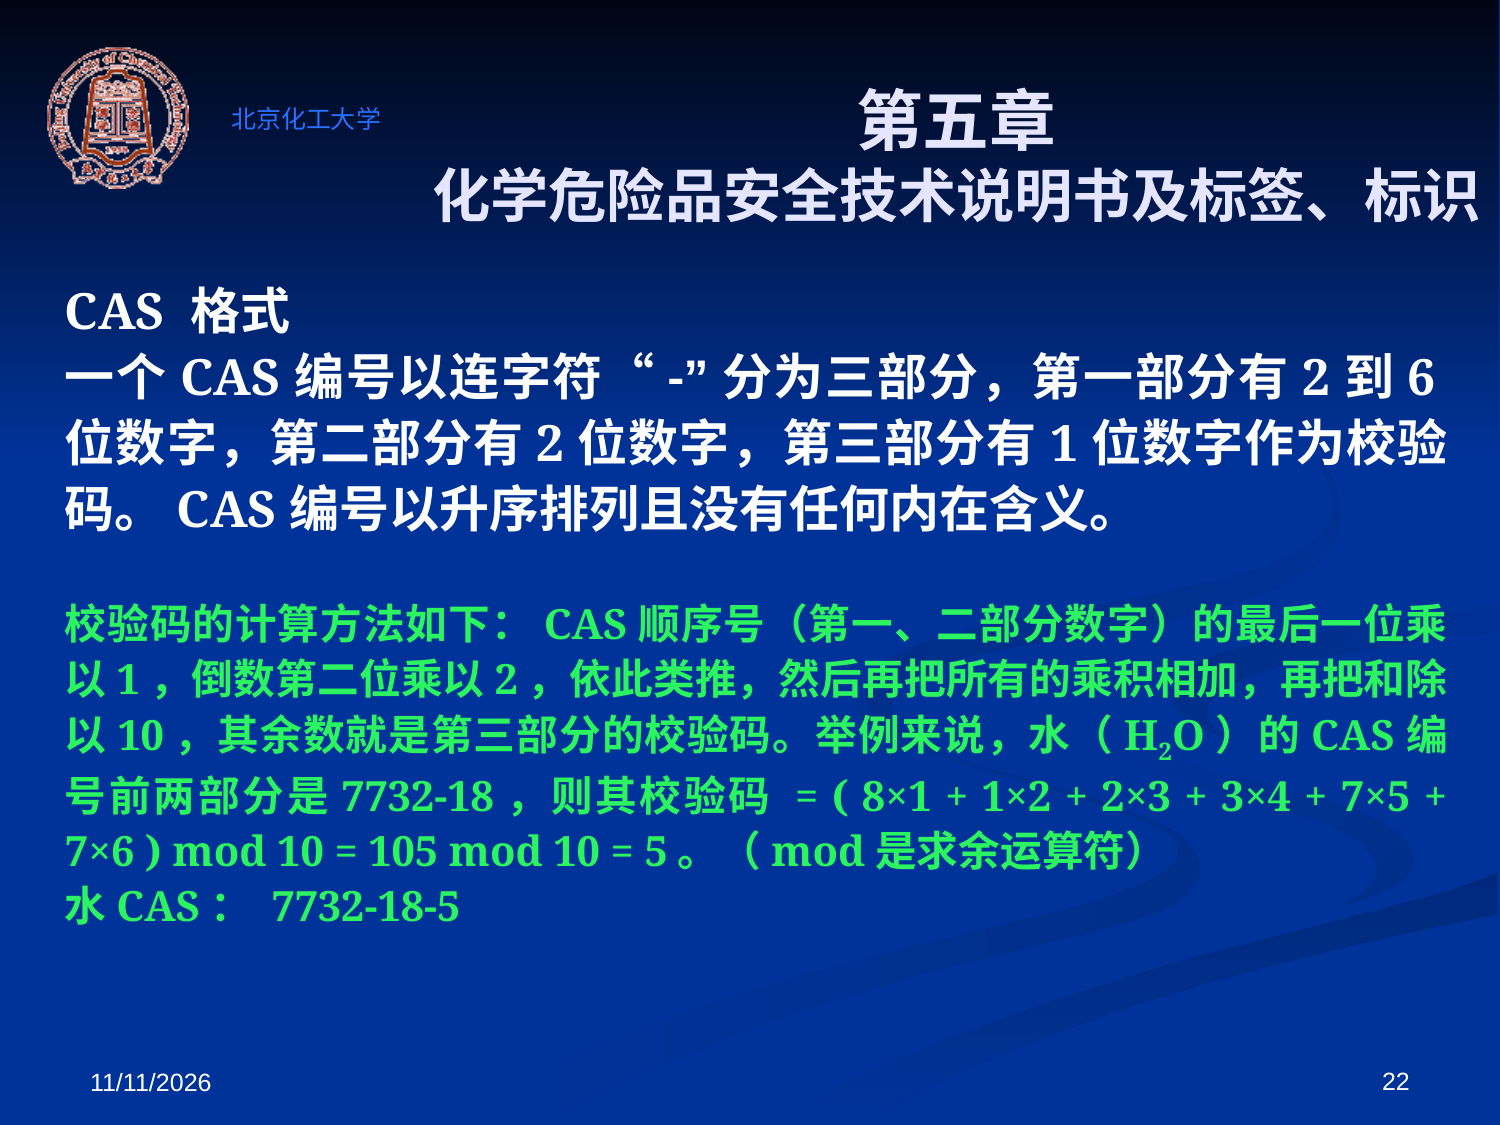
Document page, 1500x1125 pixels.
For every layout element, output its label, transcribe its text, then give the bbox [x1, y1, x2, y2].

slide_number 22 [1074, 1024, 1426, 1104]
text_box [24, 24, 413, 190]
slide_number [74, 1025, 426, 1104]
title 第五章 化学危险品安全技术说明书及标签、标识 [412, 44, 1500, 263]
text_box CAS 格式 一个CAS编号以连字符“-”分为三部分，第一部分有2到6位数字，第二部分有2位数字，第三部分有1位数字作为校验码。CAS编号以升序排列且没有任何内在含义。 校验码的计算方法如下：CAS顺序号（第一、二部分数字）的最后一位乘以1，倒数第二位乘以2，依此类推，然后再把所有的乘积相加，再把和除以10，其余数就是第三部分的校验码。举例来说，水（H2O）的CAS编号前两部分是7732-18，则其校验码 = ( 8×1 + 1×2 + 2×3 + 3×4 + 7×5 + 7×6 ) mod 10 = 105 mod 10 = 5。（mod是求余运算符） 水CAS： 7732-18-5 [49, 212, 1463, 938]
